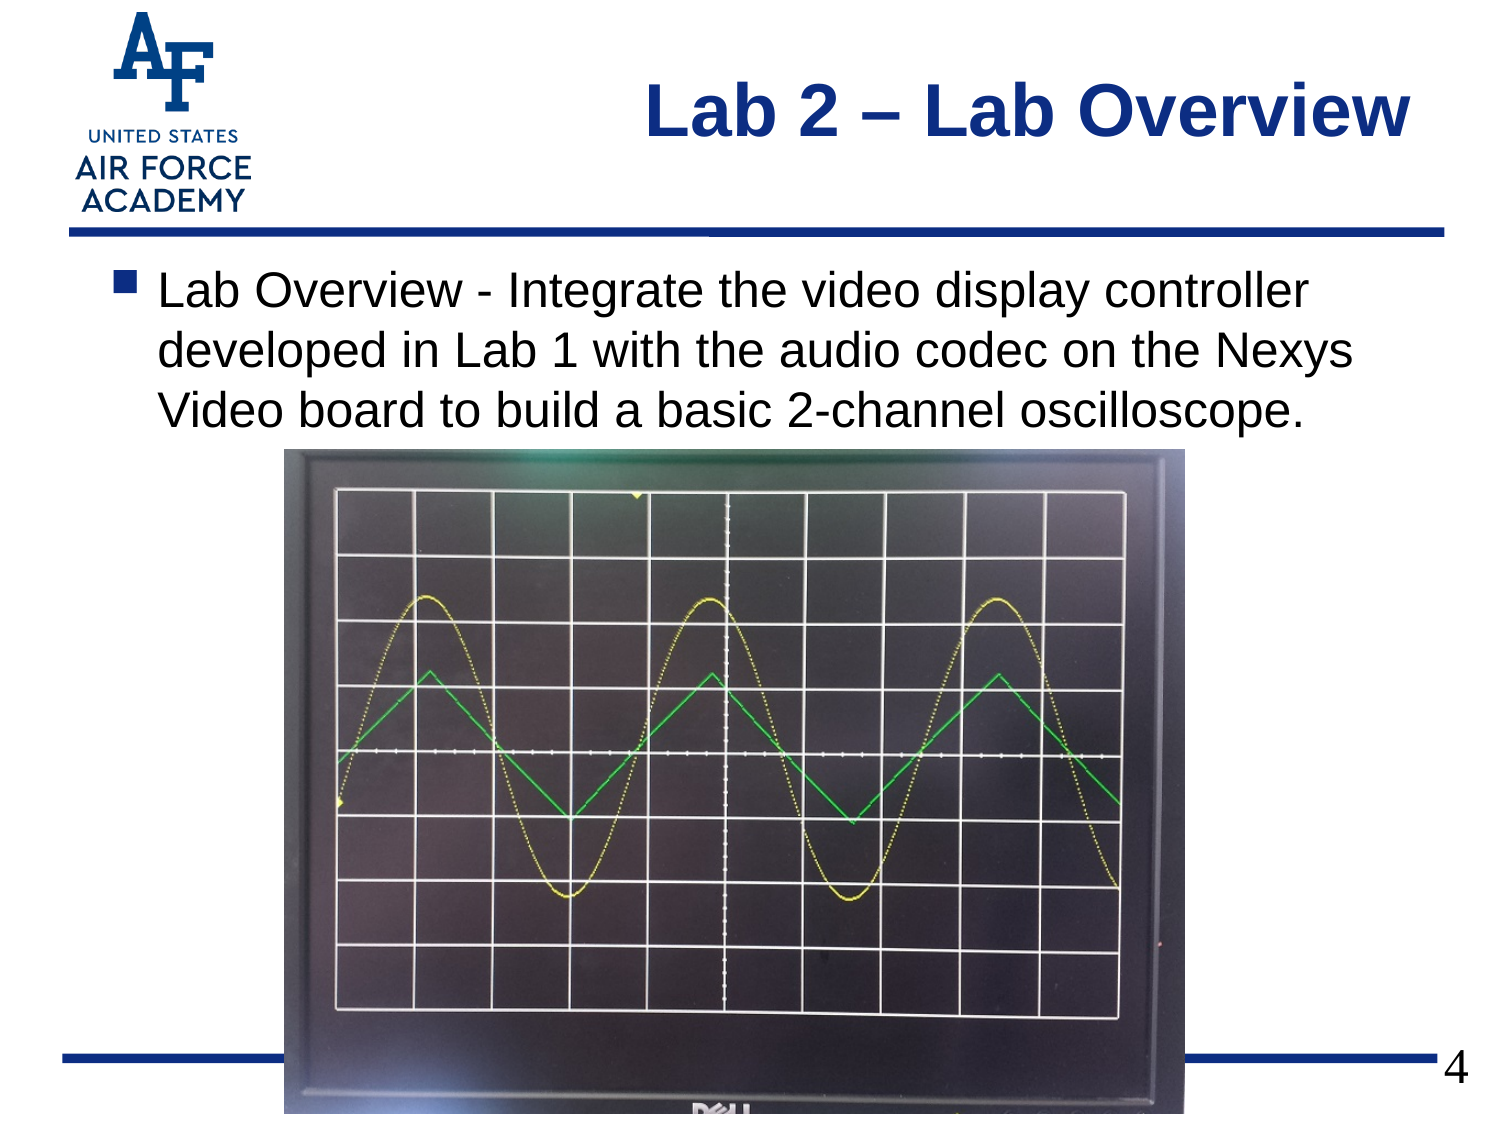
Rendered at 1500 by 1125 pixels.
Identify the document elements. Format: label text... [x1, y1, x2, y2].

title Lab 2 – Lab Overview [313, 12, 1427, 201]
picture [284, 449, 1186, 1115]
list Lab Overview - Integrate the video display controller developed in Lab 1 with the audio codec on the Nexys Video board to build a basic 2-channel oscilloscope. [95, 249, 1430, 960]
slide_number 4 [1191, 1025, 1484, 1105]
picture [75, 12, 251, 212]
